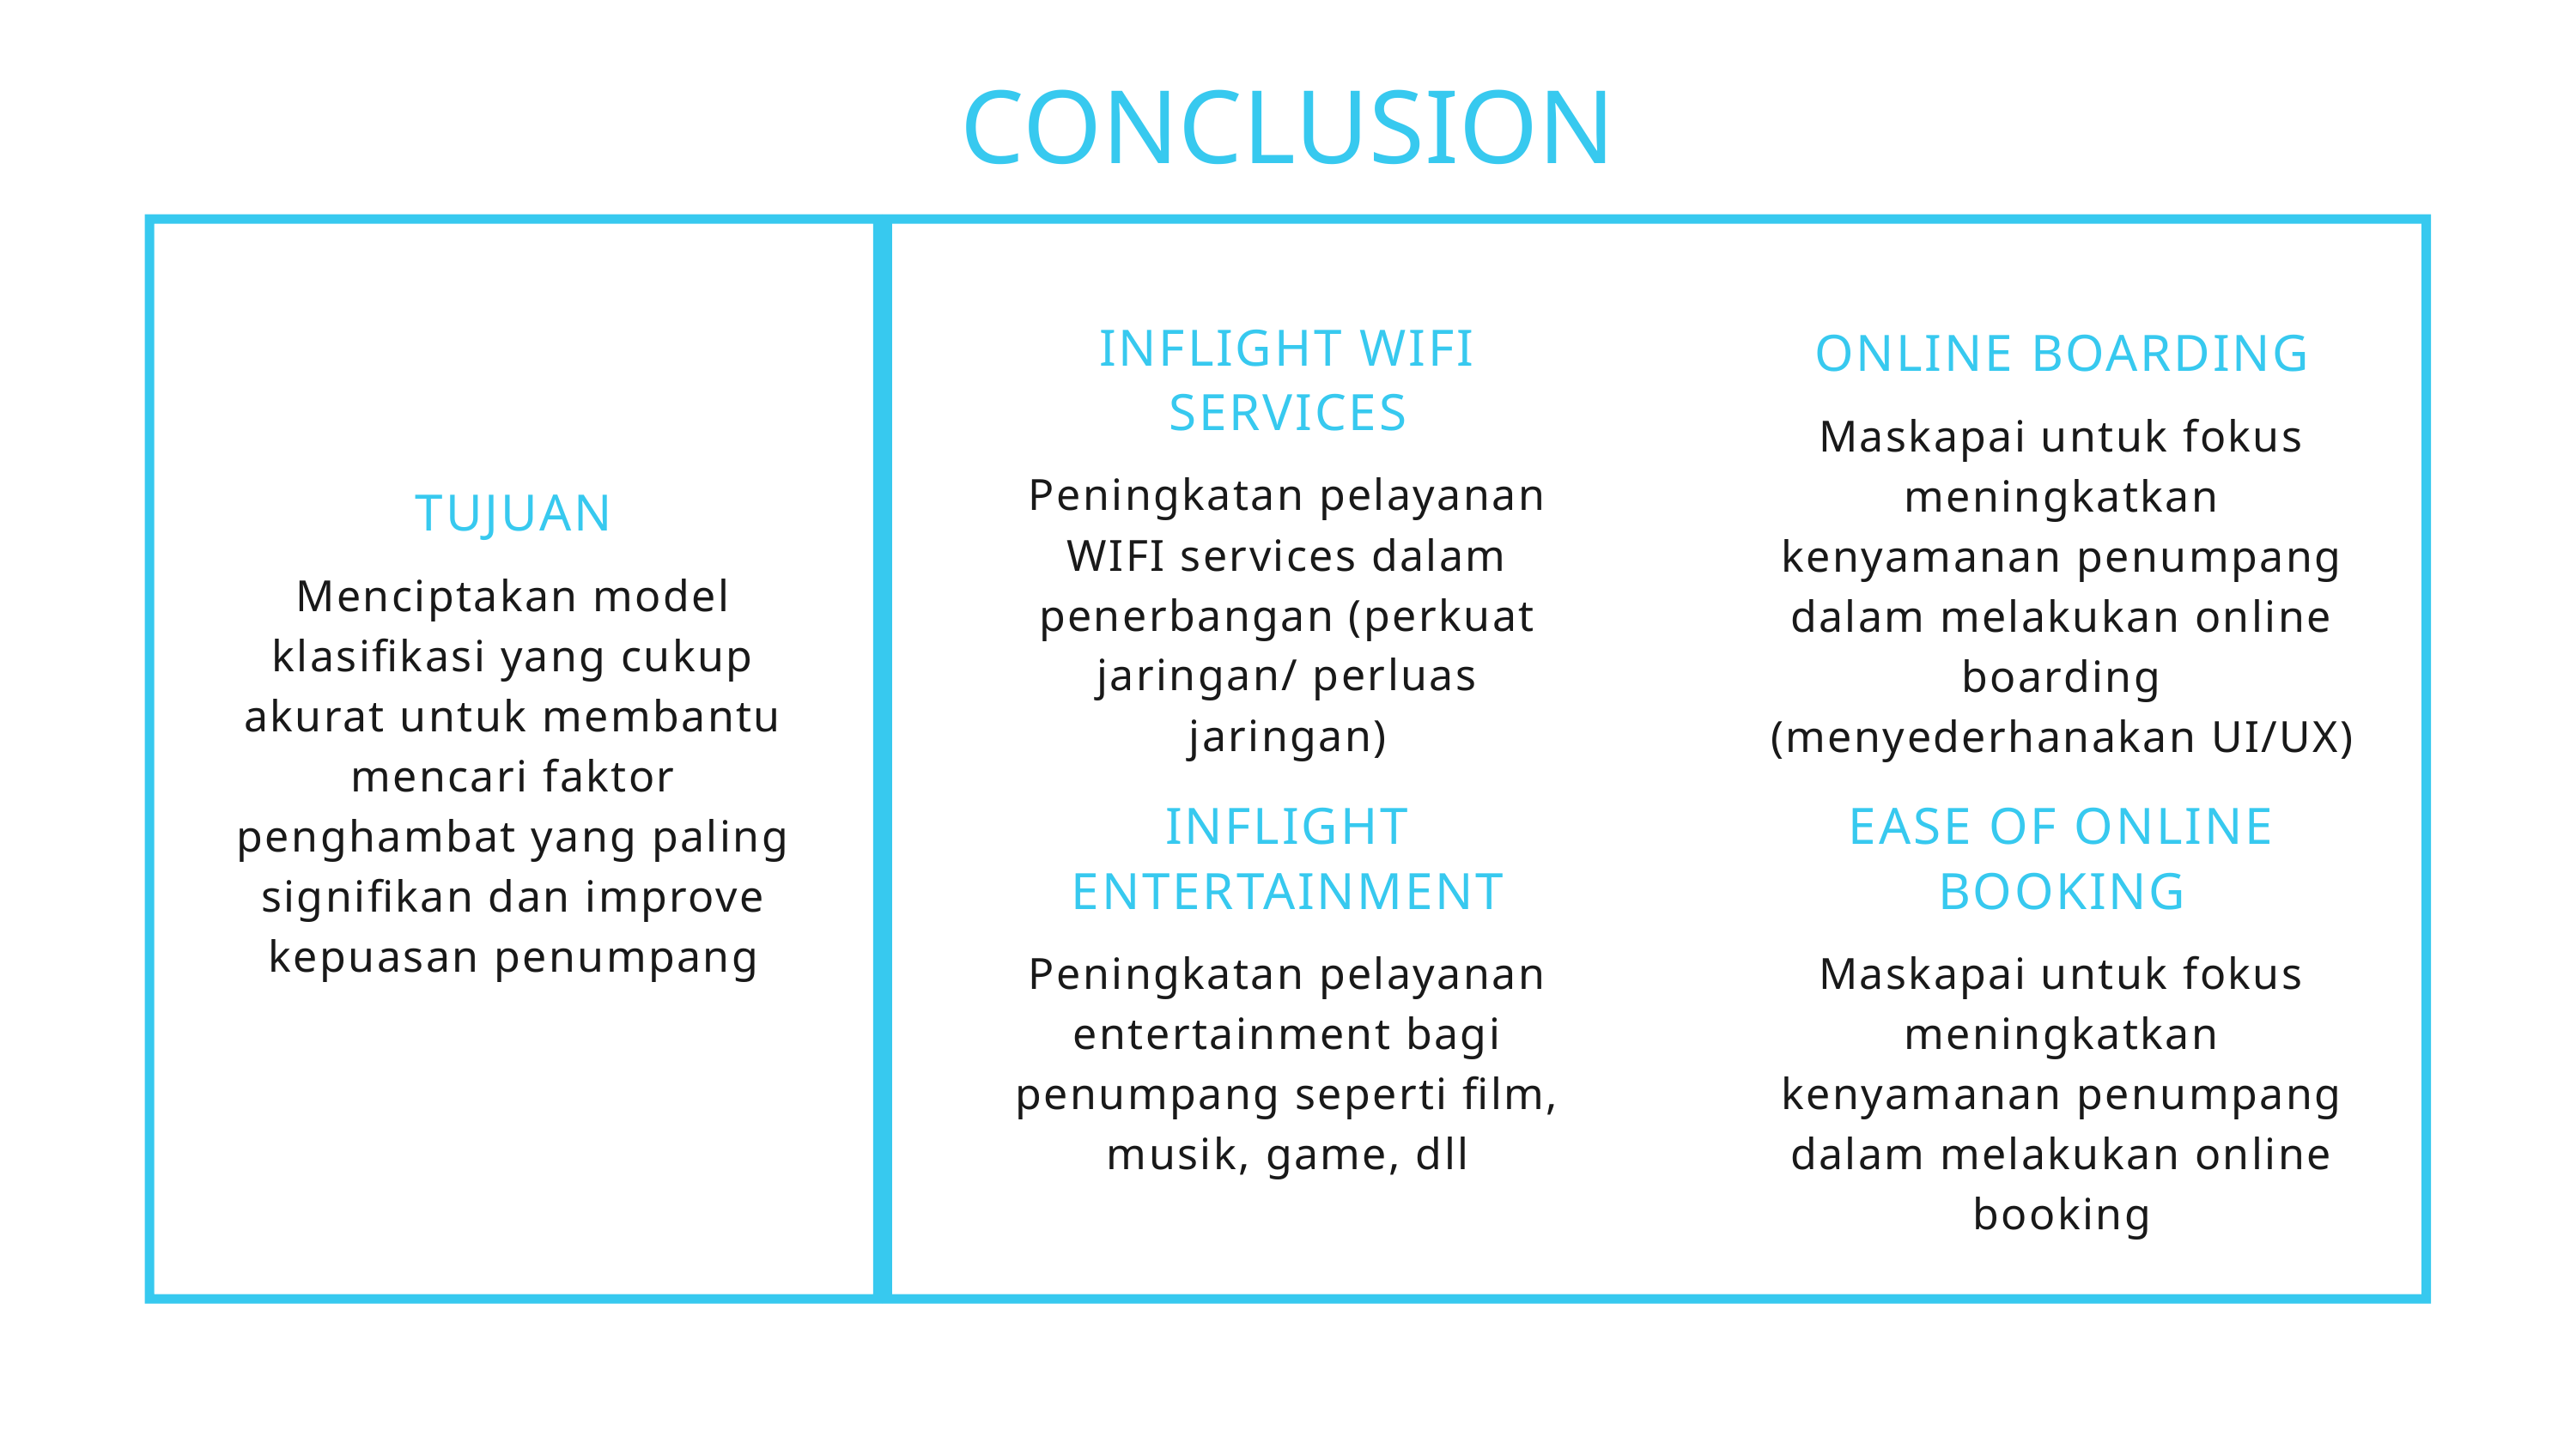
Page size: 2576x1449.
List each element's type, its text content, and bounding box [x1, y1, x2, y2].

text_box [882, 214, 2432, 1304]
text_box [1766, 318, 2358, 692]
text_box CONCLUSION [944, 41, 1632, 184]
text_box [992, 791, 1583, 1171]
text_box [144, 214, 880, 1304]
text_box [1766, 791, 2358, 1171]
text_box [992, 313, 1583, 692]
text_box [218, 478, 810, 970]
